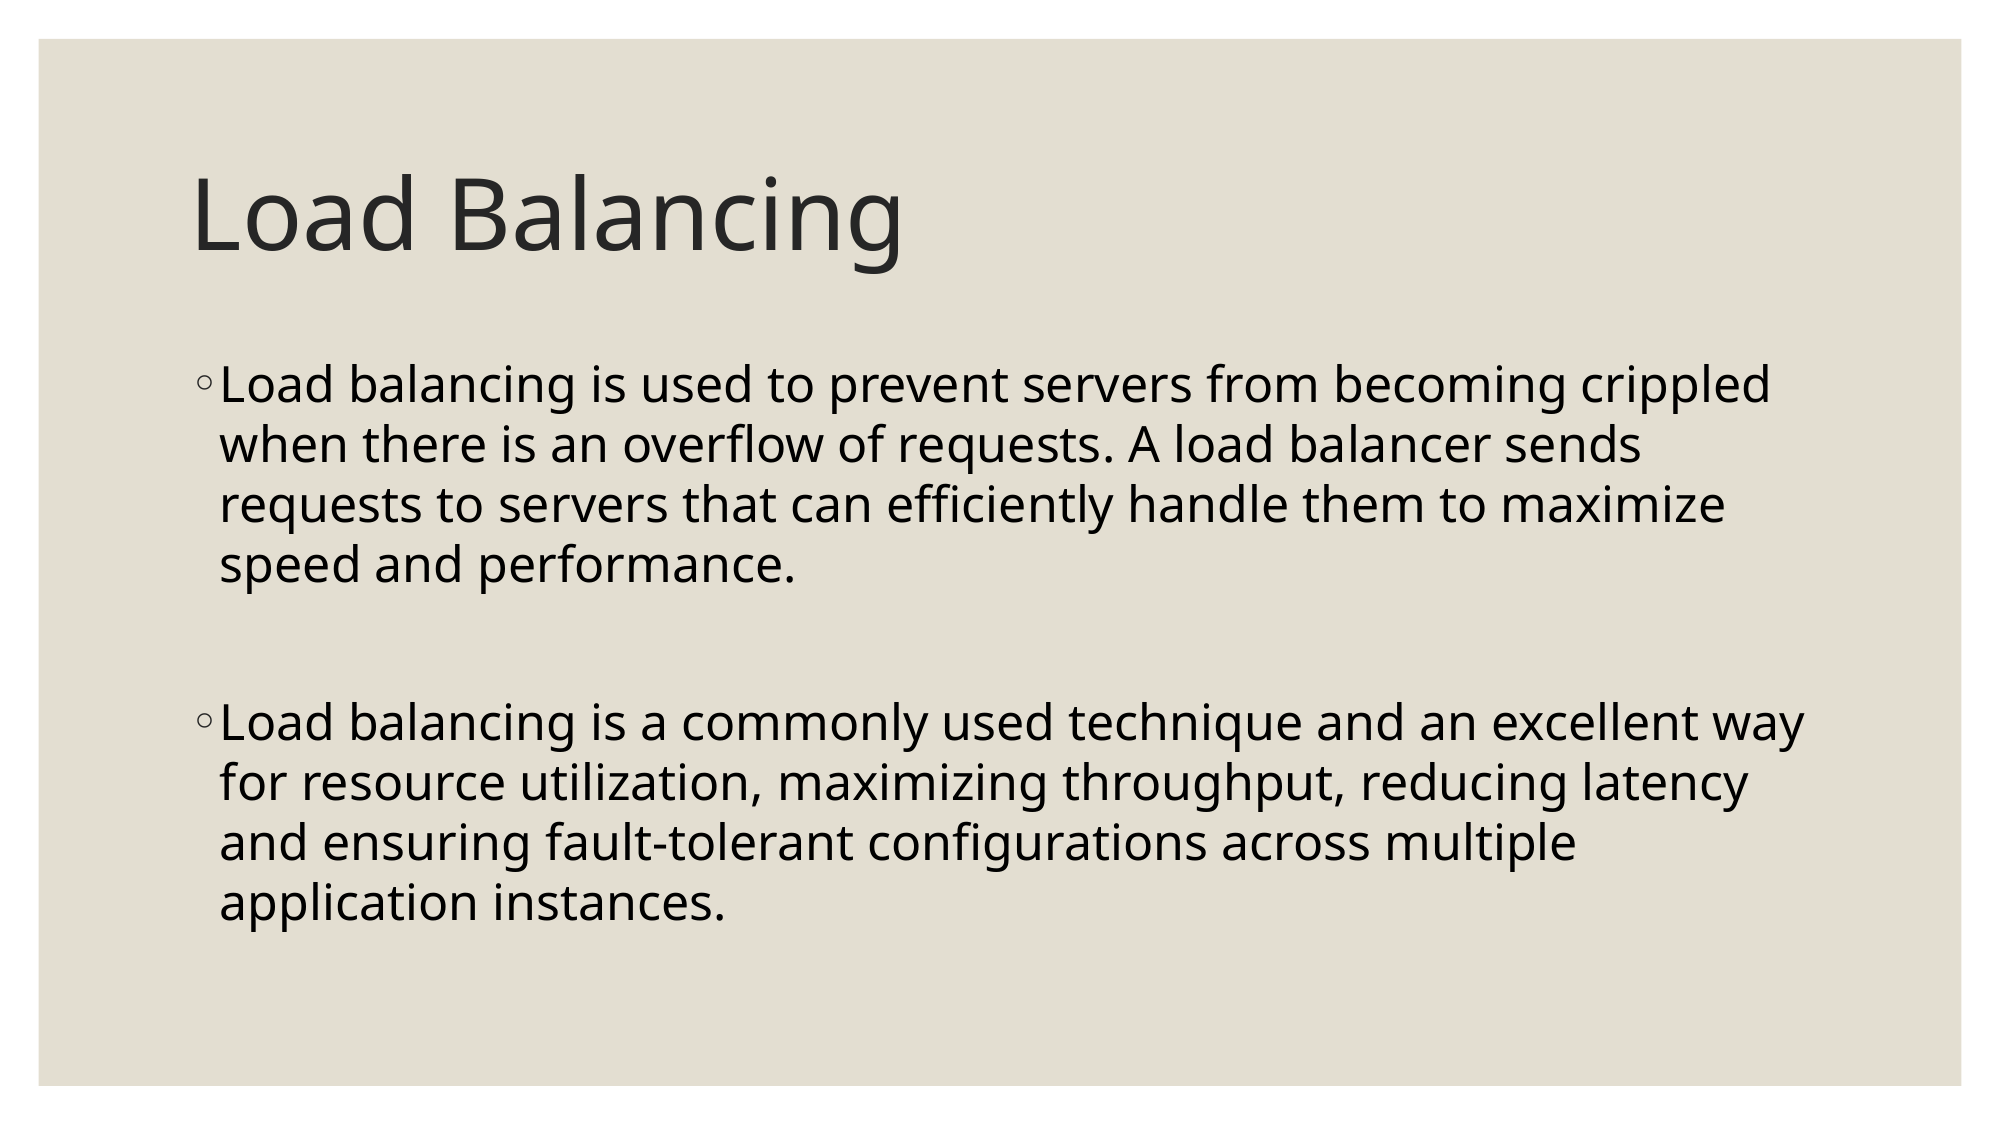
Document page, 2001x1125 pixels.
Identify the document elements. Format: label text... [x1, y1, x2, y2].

list Load balancing is used to prevent servers from becoming crippled when there is an overflow of requests. A load balancer sends requests to servers that can efficiently handle them to maximize speed and performance. Load balancing is a commonly used technique and an excellent way for resource utilization, maximizing throughput, reducing latency and ensuring fault-tolerant configurations across multiple application instances. [174, 345, 1825, 990]
title Load Balancing [174, 105, 1825, 331]
